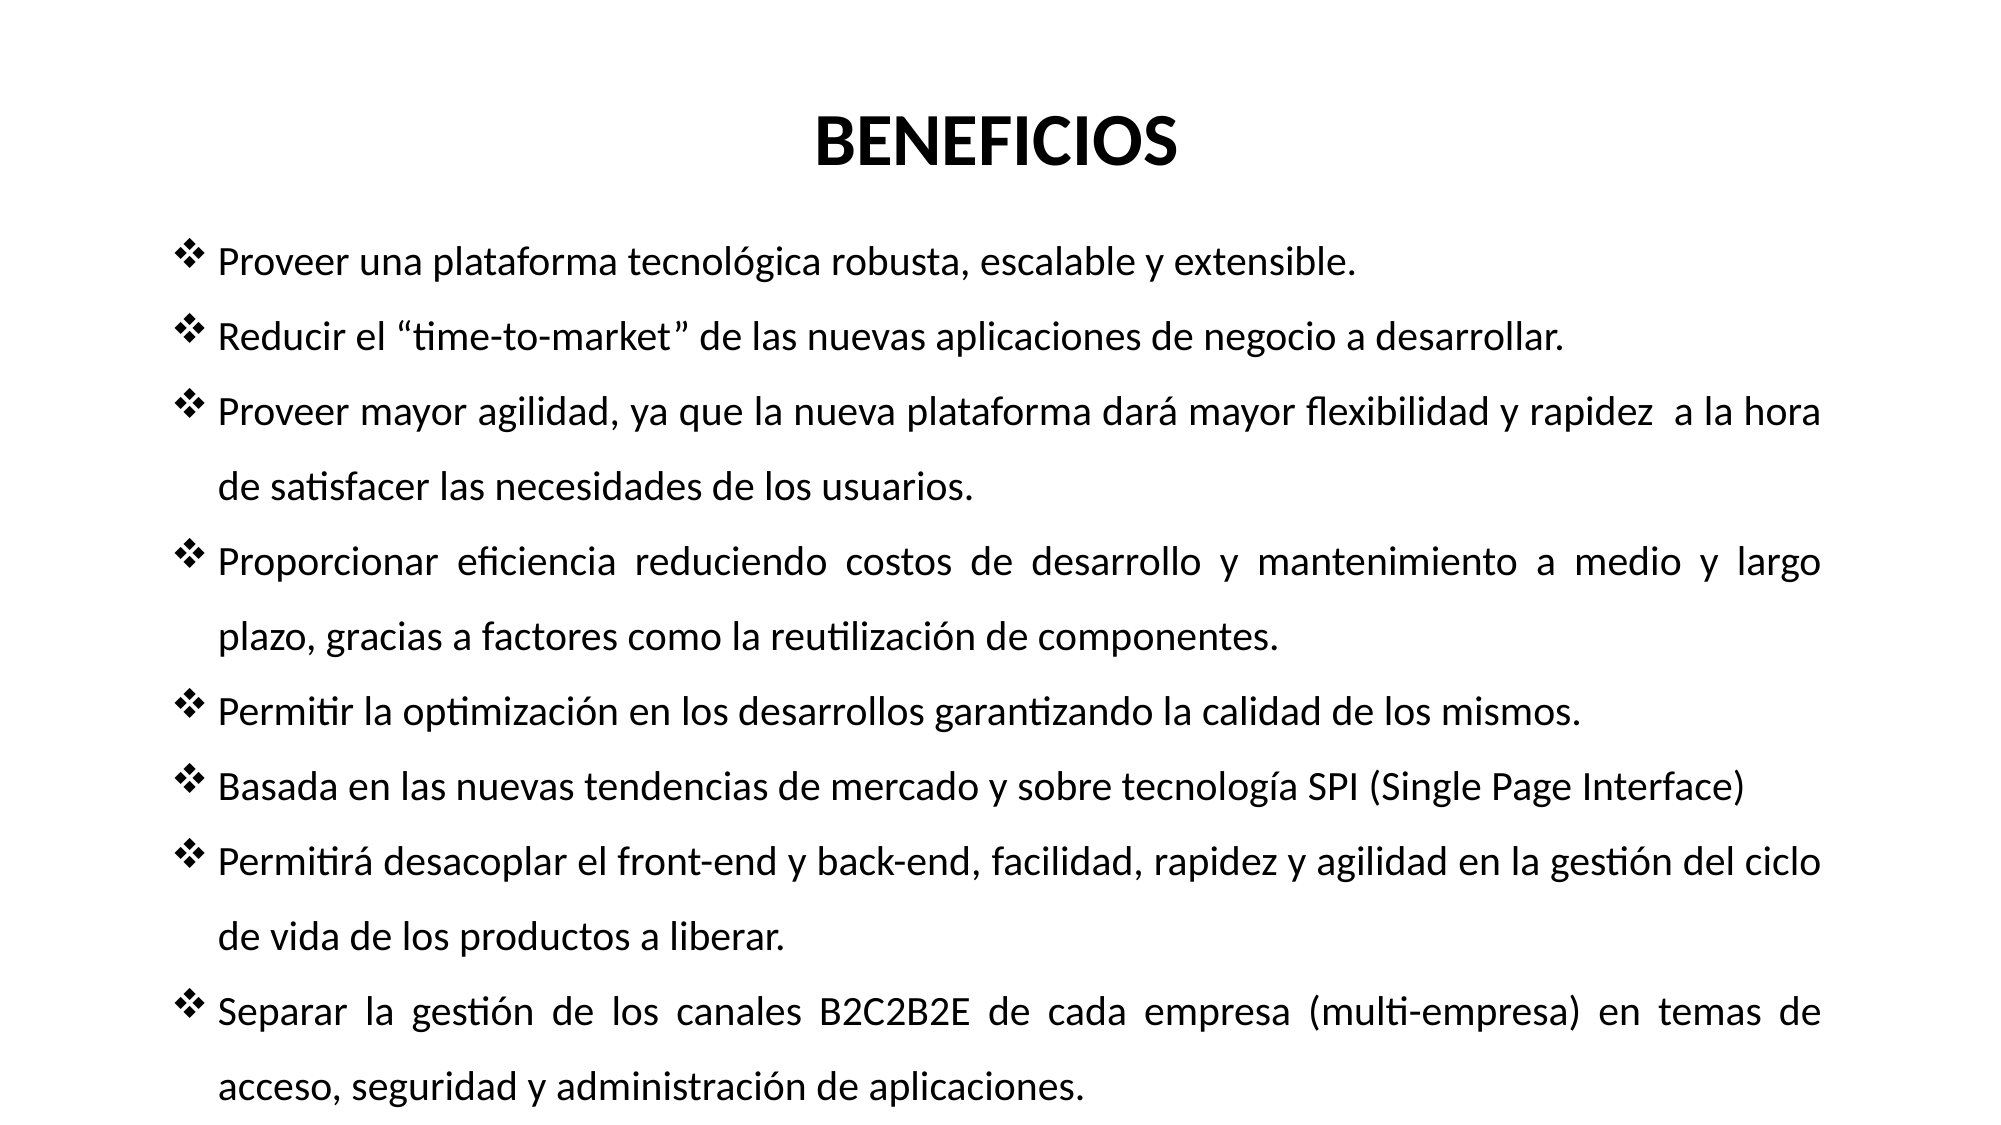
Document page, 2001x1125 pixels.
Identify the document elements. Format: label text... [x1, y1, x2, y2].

text_box Proveer una plataforma tecnológica robusta, escalable y extensible. Reducir el “time-to-market” de las nuevas aplicaciones de negocio a desarrollar. Proveer mayor agilidad, ya que la nueva plataforma dará mayor flexibilidad y rapidez a la hora de satisfacer las necesidades de los usuarios. Proporcionar eficiencia reduciendo costos de desarrollo y mantenimiento a medio y largo plazo, gracias a factores como la reutilización de componentes. Permitir la optimización en los desarrollos garantizando la calidad de los mismos. Basada en las nuevas tendencias de mercado y sobre tecnología SPI (Single Page Interface) Permitirá desacoplar el front-end y back-end, facilidad, rapidez y agilidad en la gestión del ciclo de vida de los productos a liberar. Separar la gestión de los canales B2C2B2E de cada empresa (multi-empresa) en temas de acceso, seguridad y administración de aplicaciones. [156, 201, 1838, 1116]
text_box BENEFICIOS [799, 83, 1195, 189]
